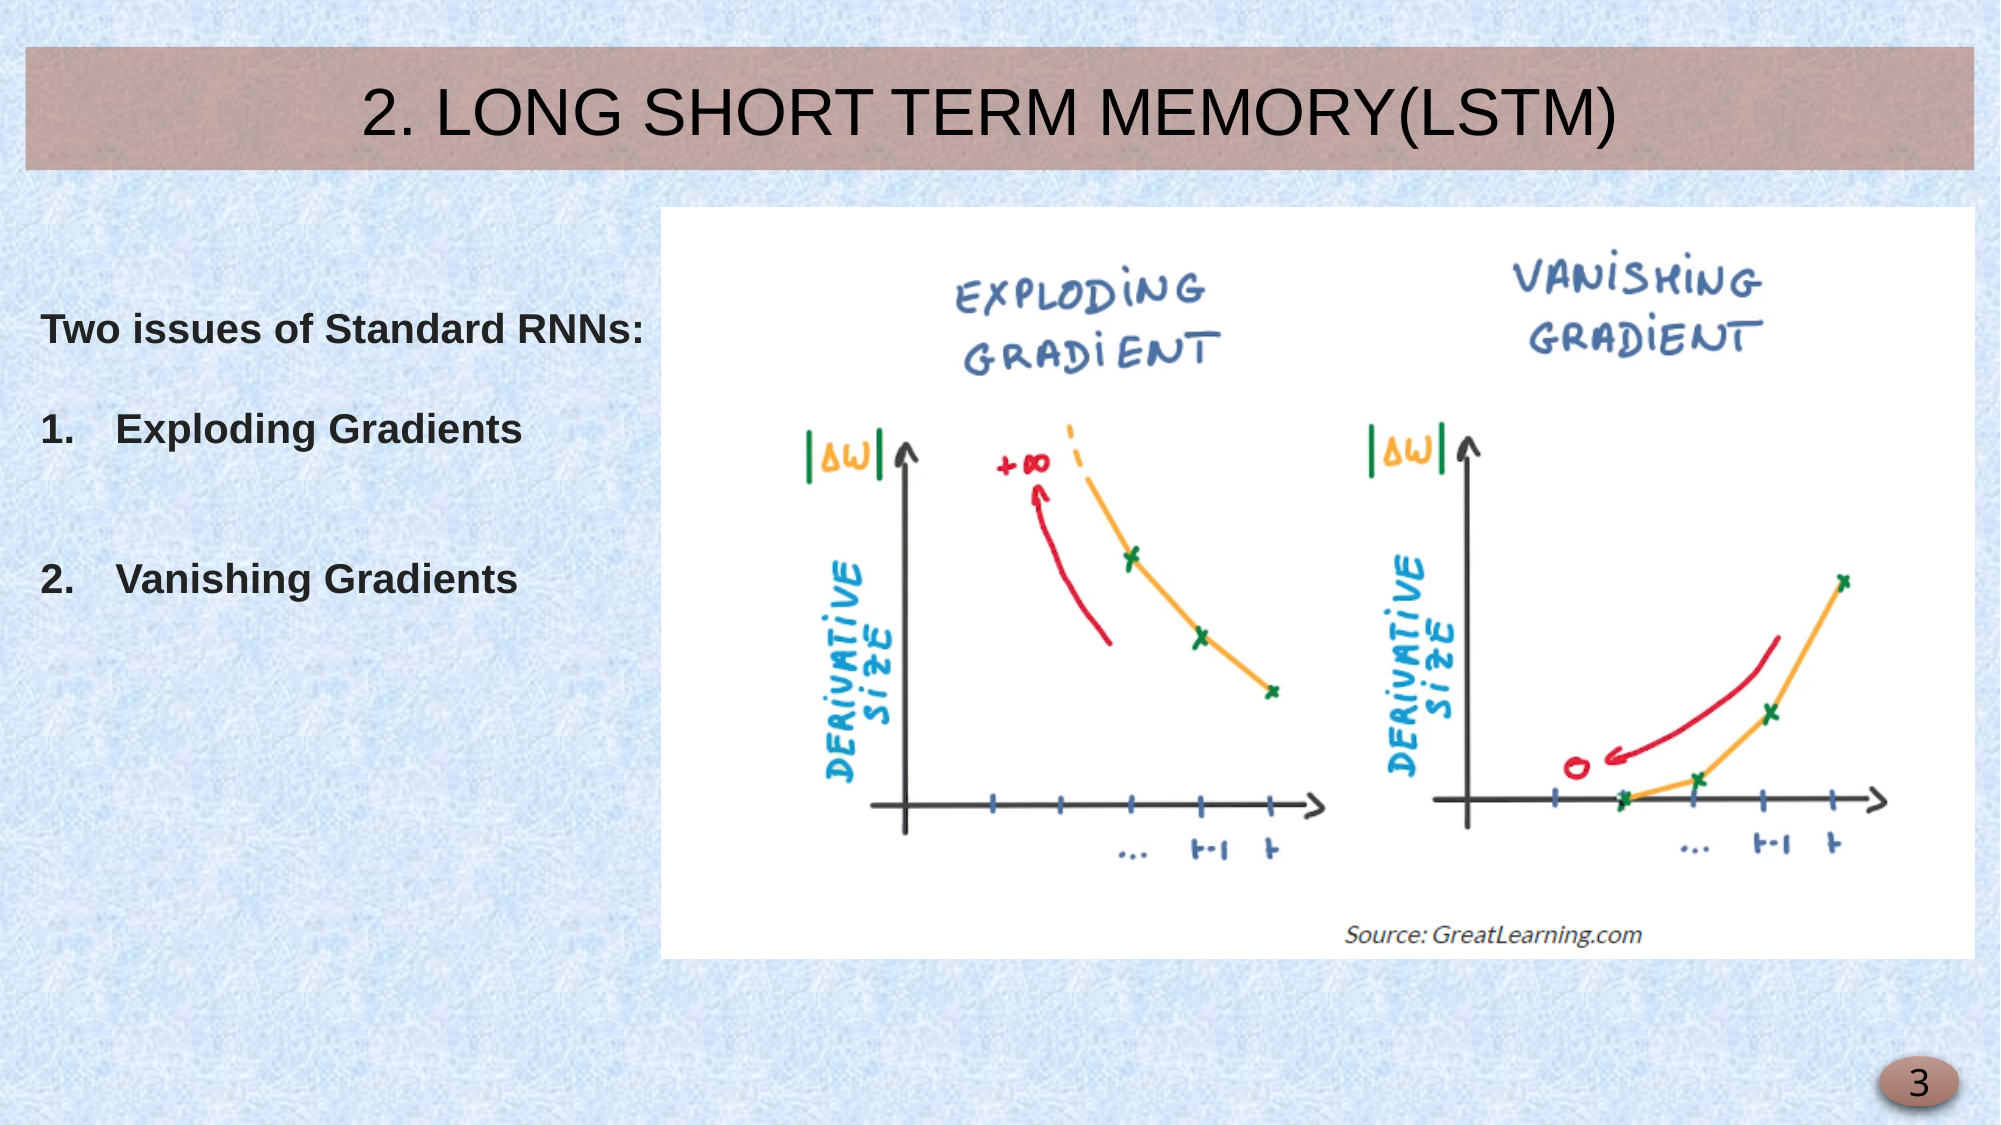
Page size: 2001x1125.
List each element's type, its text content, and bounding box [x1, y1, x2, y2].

picture [0, 0, 2001, 1125]
text_box 3 [1879, 1056, 1960, 1107]
text_box Two issues of Standard RNNs: Exploding Gradients Vanishing Gradients [25, 221, 653, 782]
text_box 2. LONG SHORT TERM MEMORY(LSTM) [25, 46, 1975, 171]
